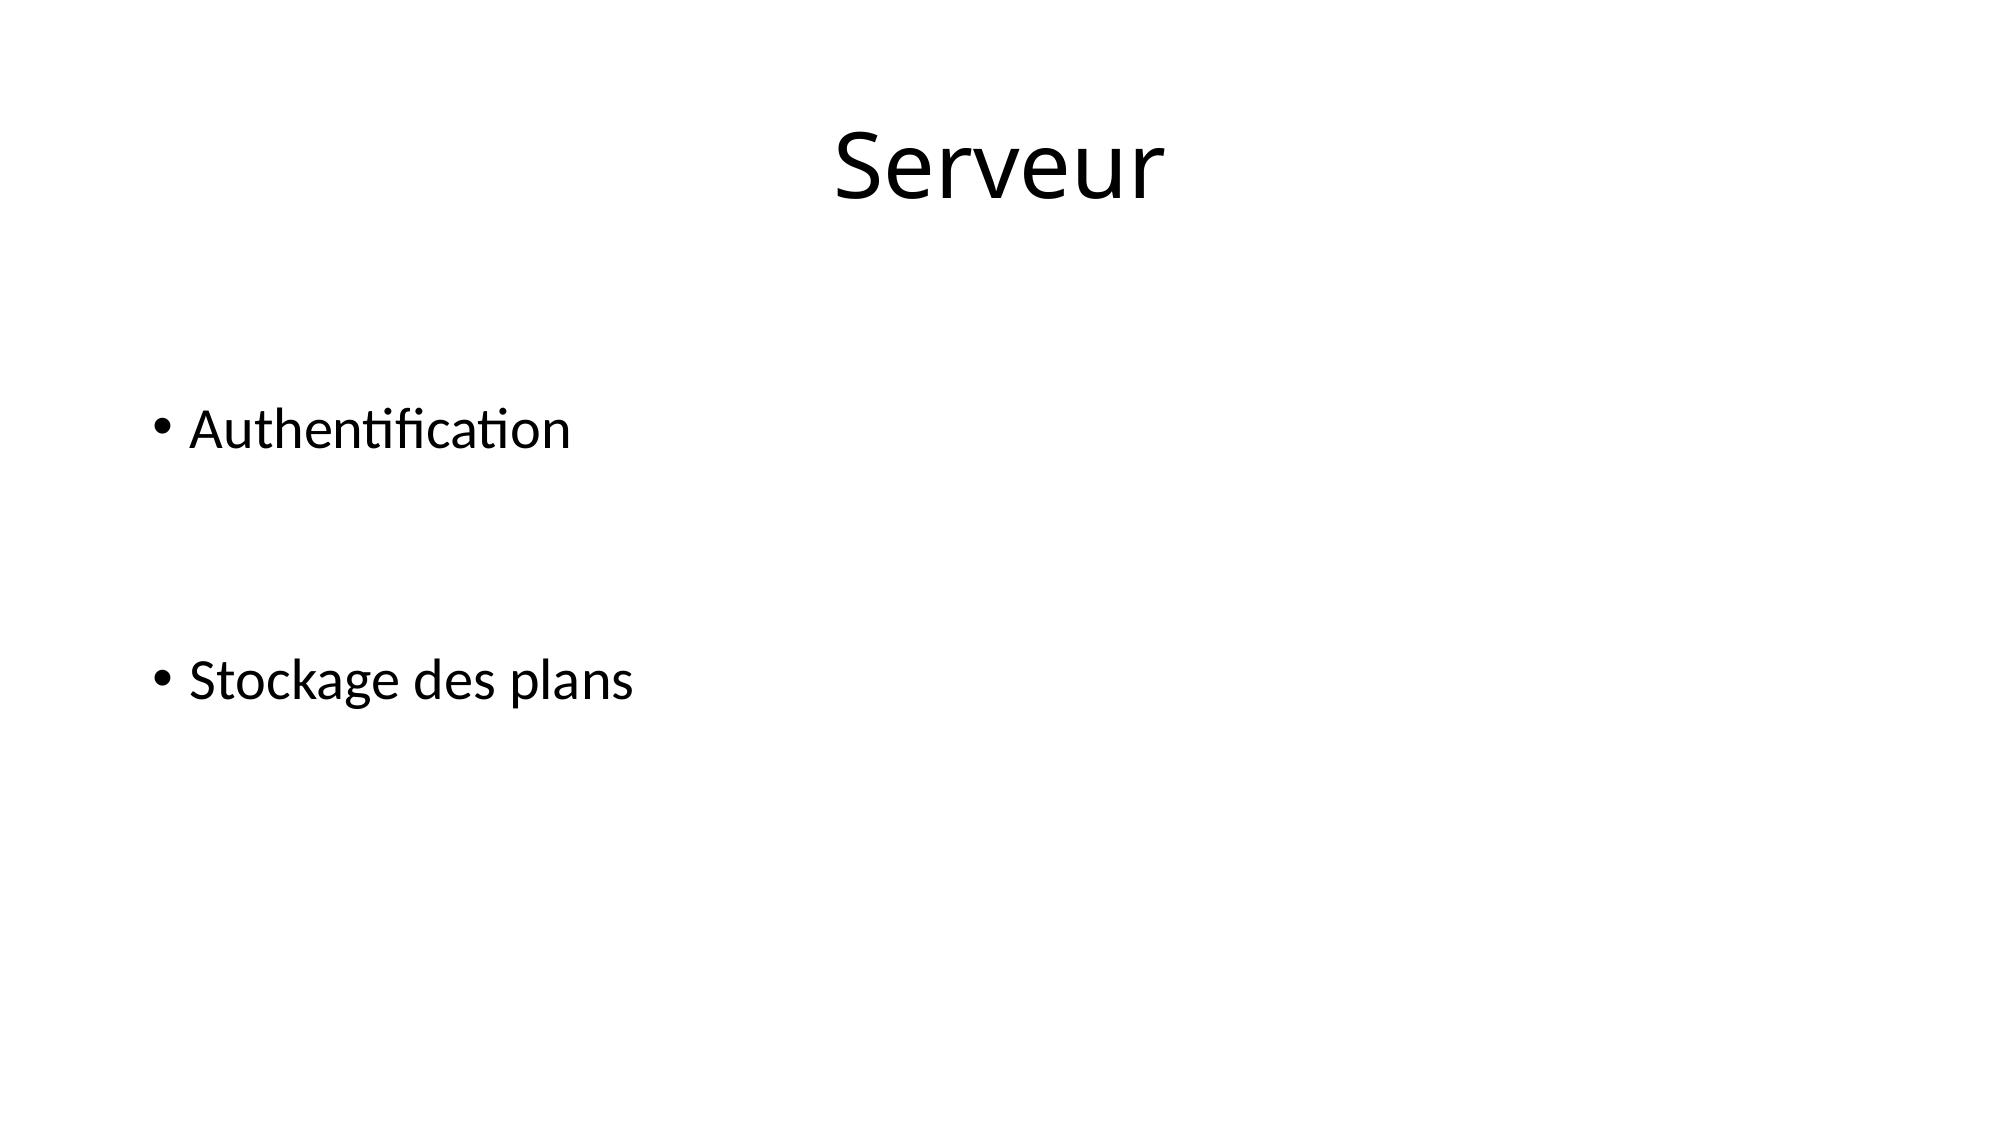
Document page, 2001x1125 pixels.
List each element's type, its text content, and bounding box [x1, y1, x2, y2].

title Serveur [137, 59, 1863, 278]
list Authentification Stockage des plans [137, 299, 1863, 1014]
